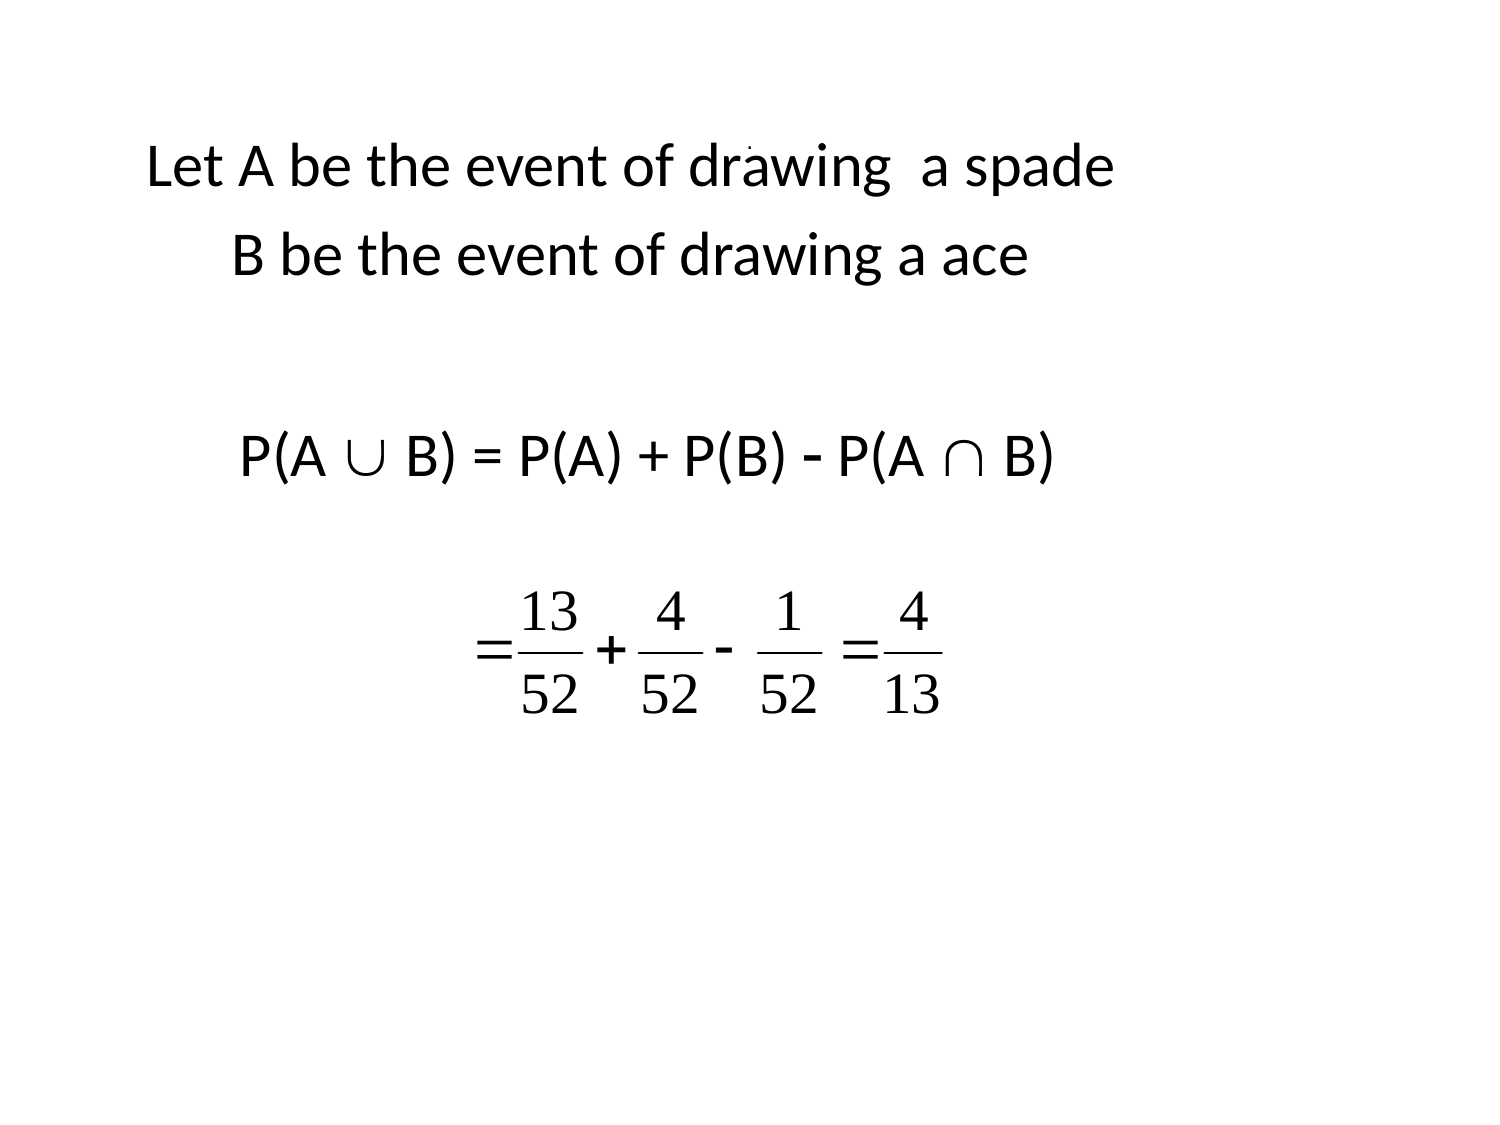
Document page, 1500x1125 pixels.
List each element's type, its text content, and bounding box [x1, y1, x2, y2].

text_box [462, 574, 952, 727]
list Let A be the event of drawing a spade B be the event of drawing a ace [74, 112, 1426, 313]
text_box P(A  B) = P(A) + P(B)  P(A  B) [224, 407, 1125, 497]
text_box . [731, 116, 769, 162]
